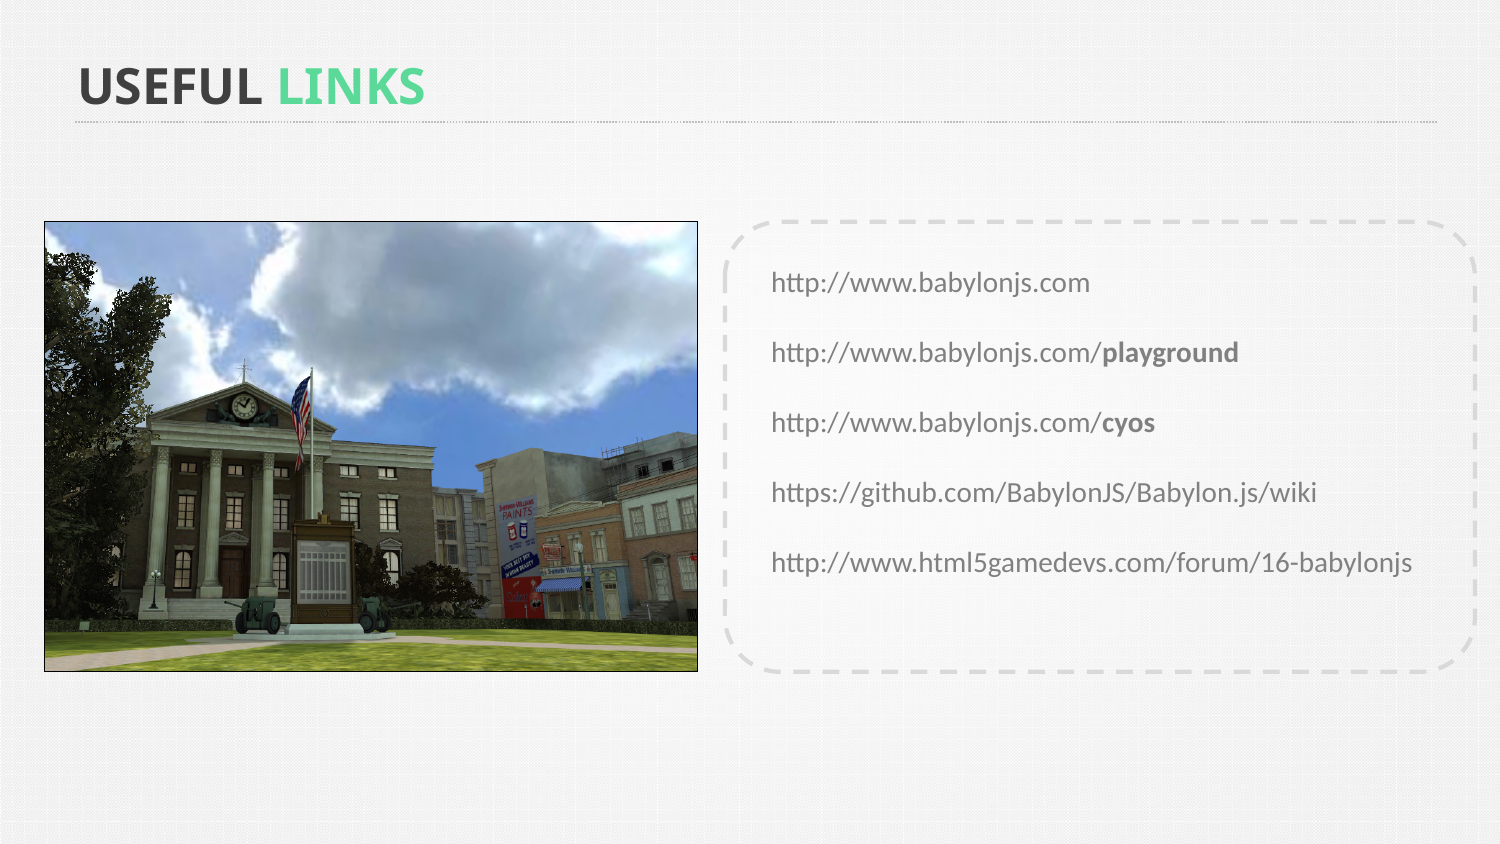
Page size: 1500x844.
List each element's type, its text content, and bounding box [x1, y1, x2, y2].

picture [0, 0, 1500, 844]
text_box [722, 219, 1478, 674]
text_box USEFUL LINKS [62, 46, 567, 122]
text_box http://www.babylonjs.com http://www.babylonjs.com/playground http://www.babylonjs.com/cyos https://github.com/BabylonJS/Babylon.js/wiki http://www.html5gamedevs.com/forum/16-babylonjs [756, 256, 1475, 586]
